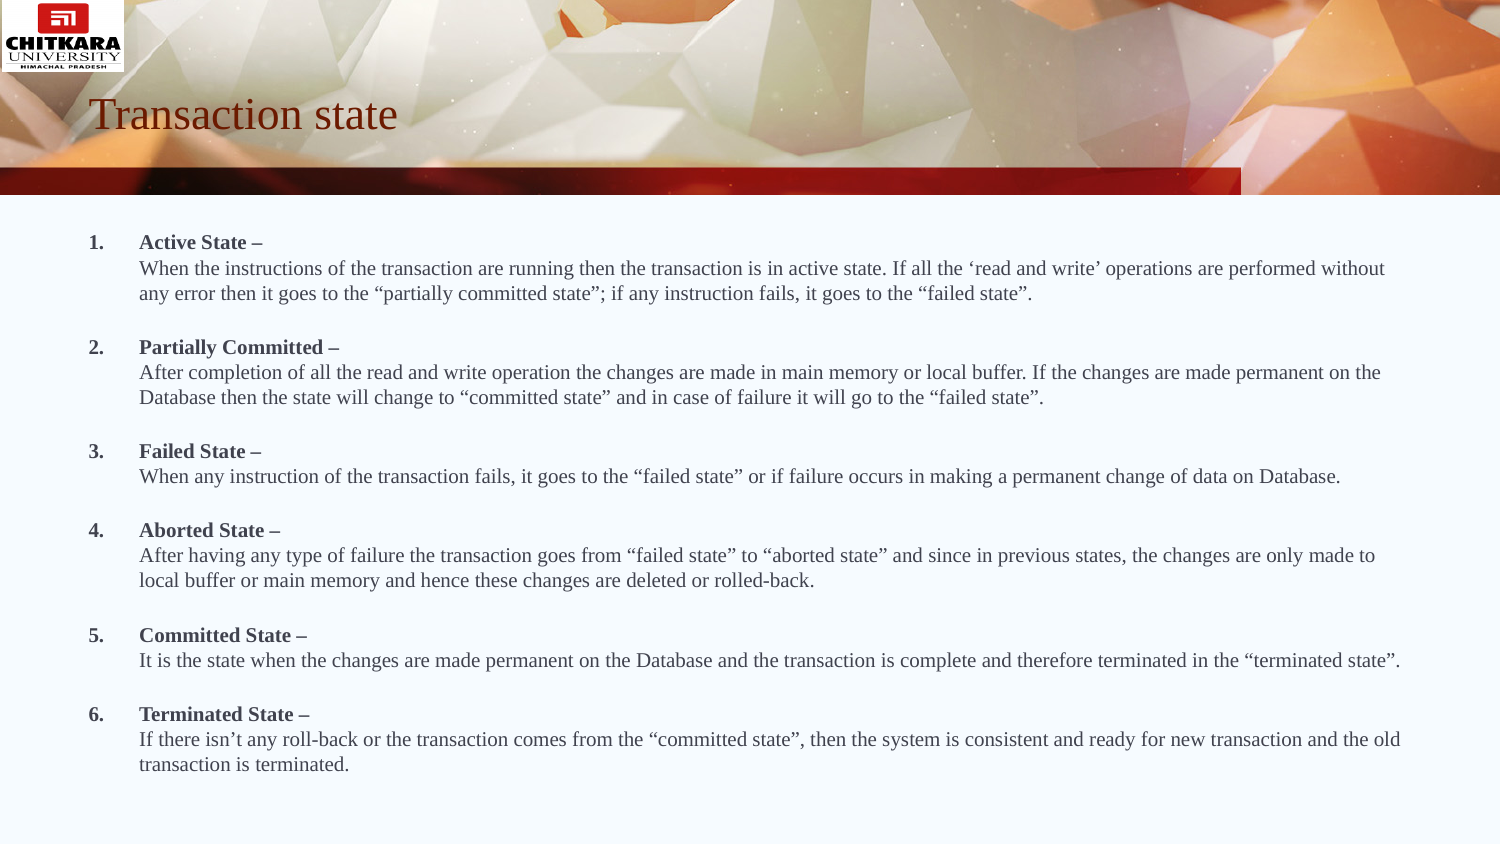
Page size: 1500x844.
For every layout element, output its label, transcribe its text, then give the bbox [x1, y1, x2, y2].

list Active State – When the instructions of the transaction are running then the transaction is in active state. If all the ‘read and write’ operations are performed without any error then it goes to the “partially committed state”; if any instruction fails, it goes to the “failed state”. Partially Committed – After completion of all the read and write operation the changes are made in main memory or local buffer. If the changes are made permanent on the Database then the state will change to “committed state” and in case of failure it will go to the “failed state”. Failed State – When any instruction of the transaction fails, it goes to the “failed state” or if failure occurs in making a permanent change of data on Database. Aborted State – After having any type of failure the transaction goes from “failed state” to “aborted state” and since in previous states, the changes are only made to local buffer or main memory and hence these changes are deleted or rolled-back. Committed State – It is the state when the changes are made permanent on the Database and the transaction is complete and therefore terminated in the “terminated state”. Terminated State – If there isn’t any roll-back or the transaction comes from the “committed state”, then the system is consistent and ready for new transaction and the old transaction is terminated. [73, 221, 1427, 798]
title Transaction state [73, 21, 1427, 147]
picture [0, 0, 1500, 844]
